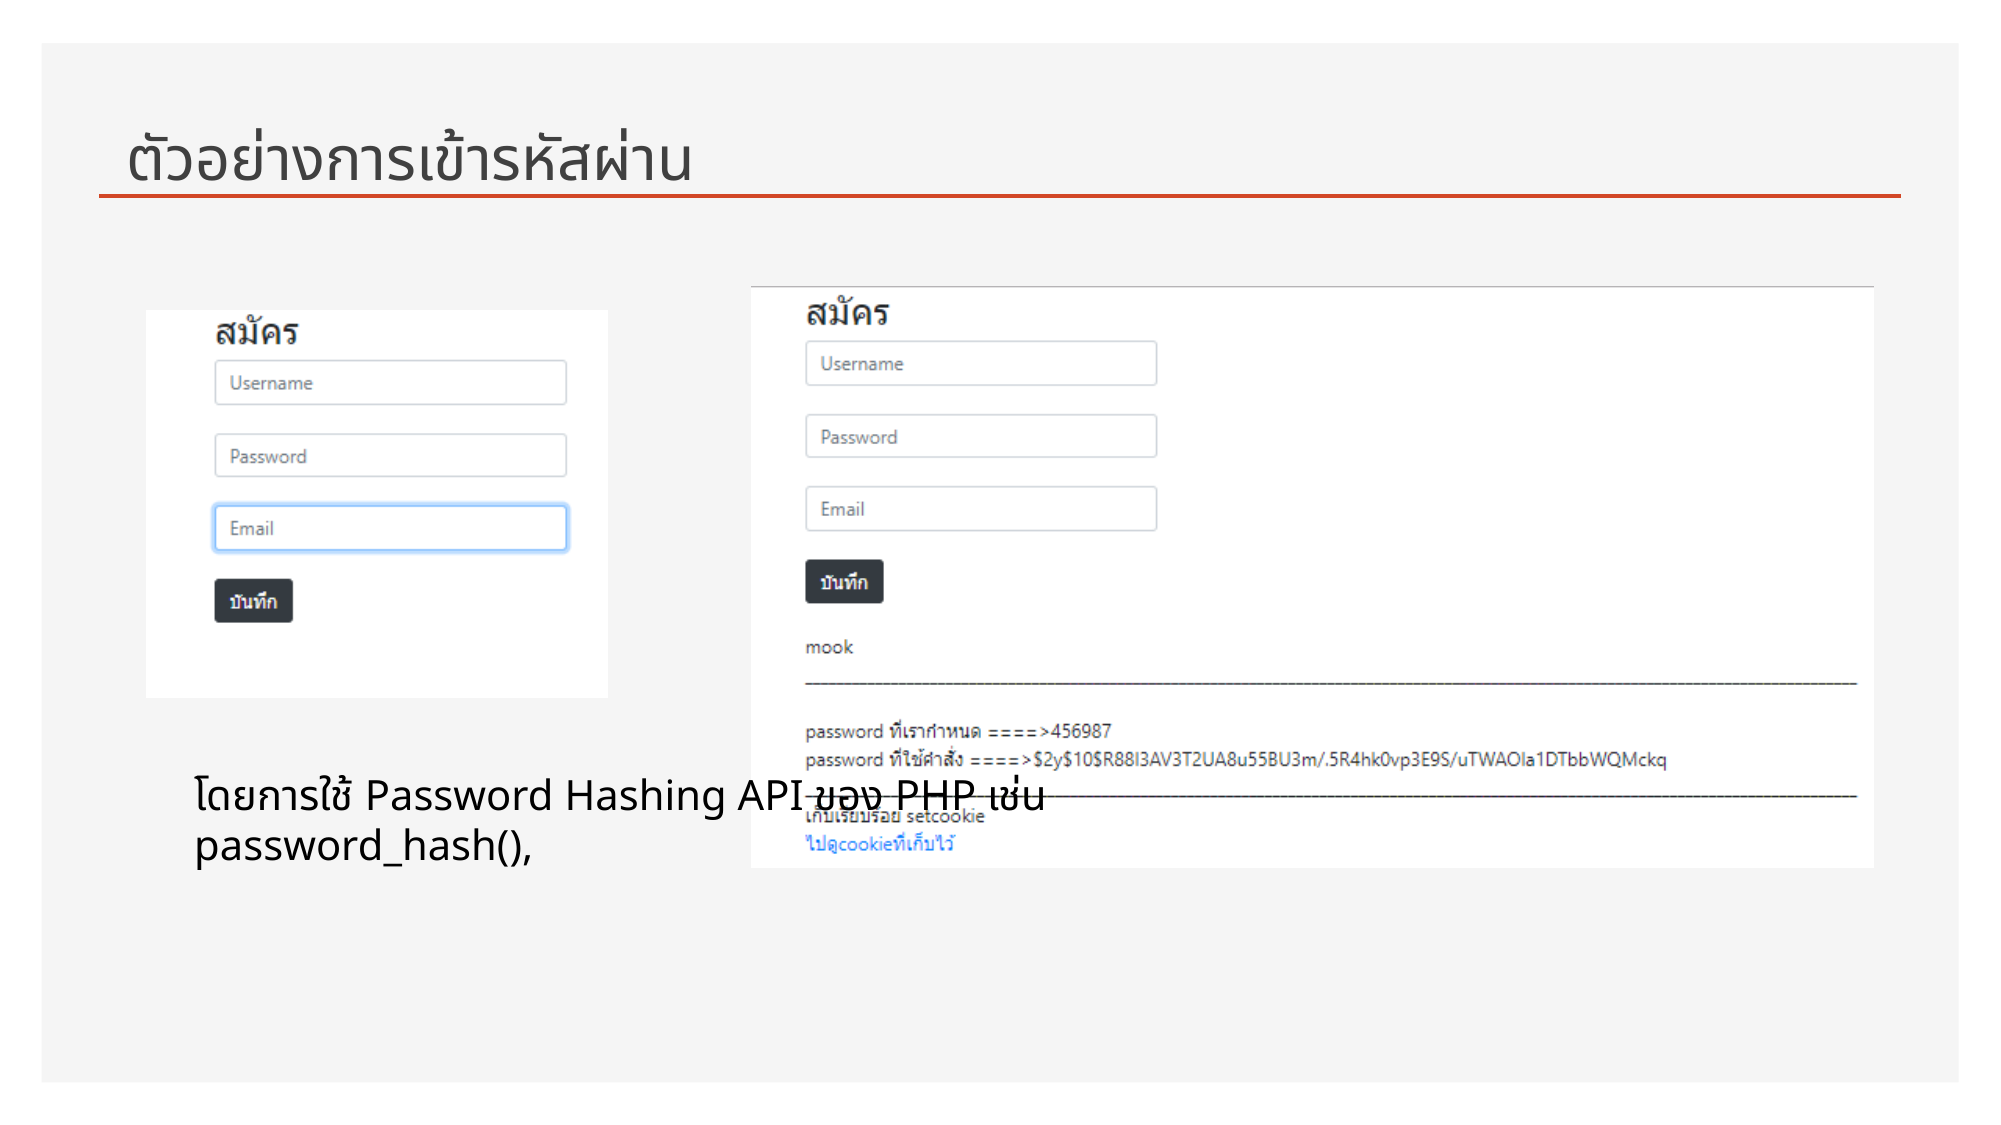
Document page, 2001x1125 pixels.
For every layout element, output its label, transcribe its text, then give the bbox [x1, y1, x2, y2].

picture [751, 286, 1874, 868]
list ตัวอย่างการเข้ารหัสผ่าน [111, 74, 837, 201]
picture [146, 310, 608, 698]
text_box โดยการใช้ Password Hashing API ของ PHP เช่น password_hash(), [179, 761, 1180, 877]
